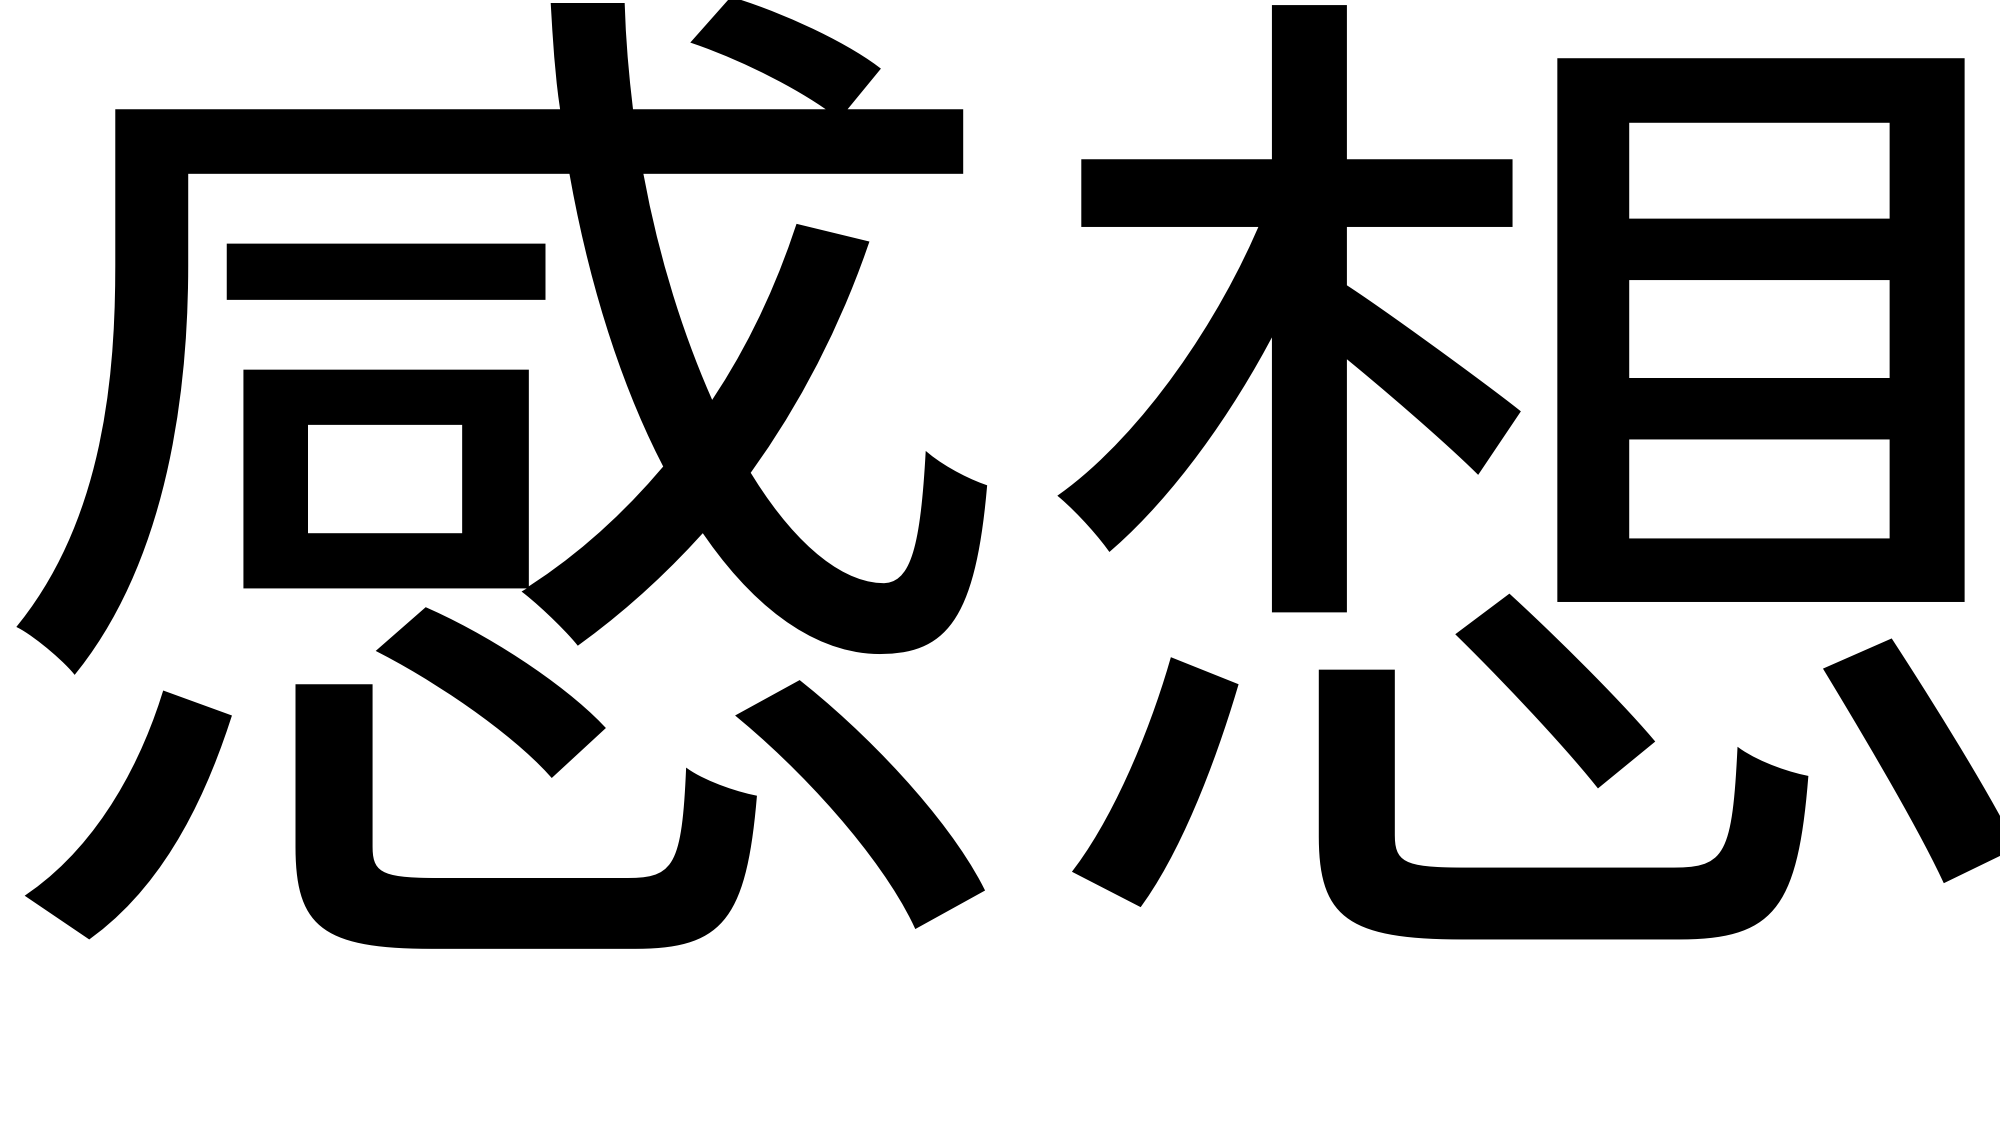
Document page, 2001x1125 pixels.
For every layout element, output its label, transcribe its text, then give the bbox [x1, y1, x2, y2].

title 感想 [0, 432, 2000, 650]
